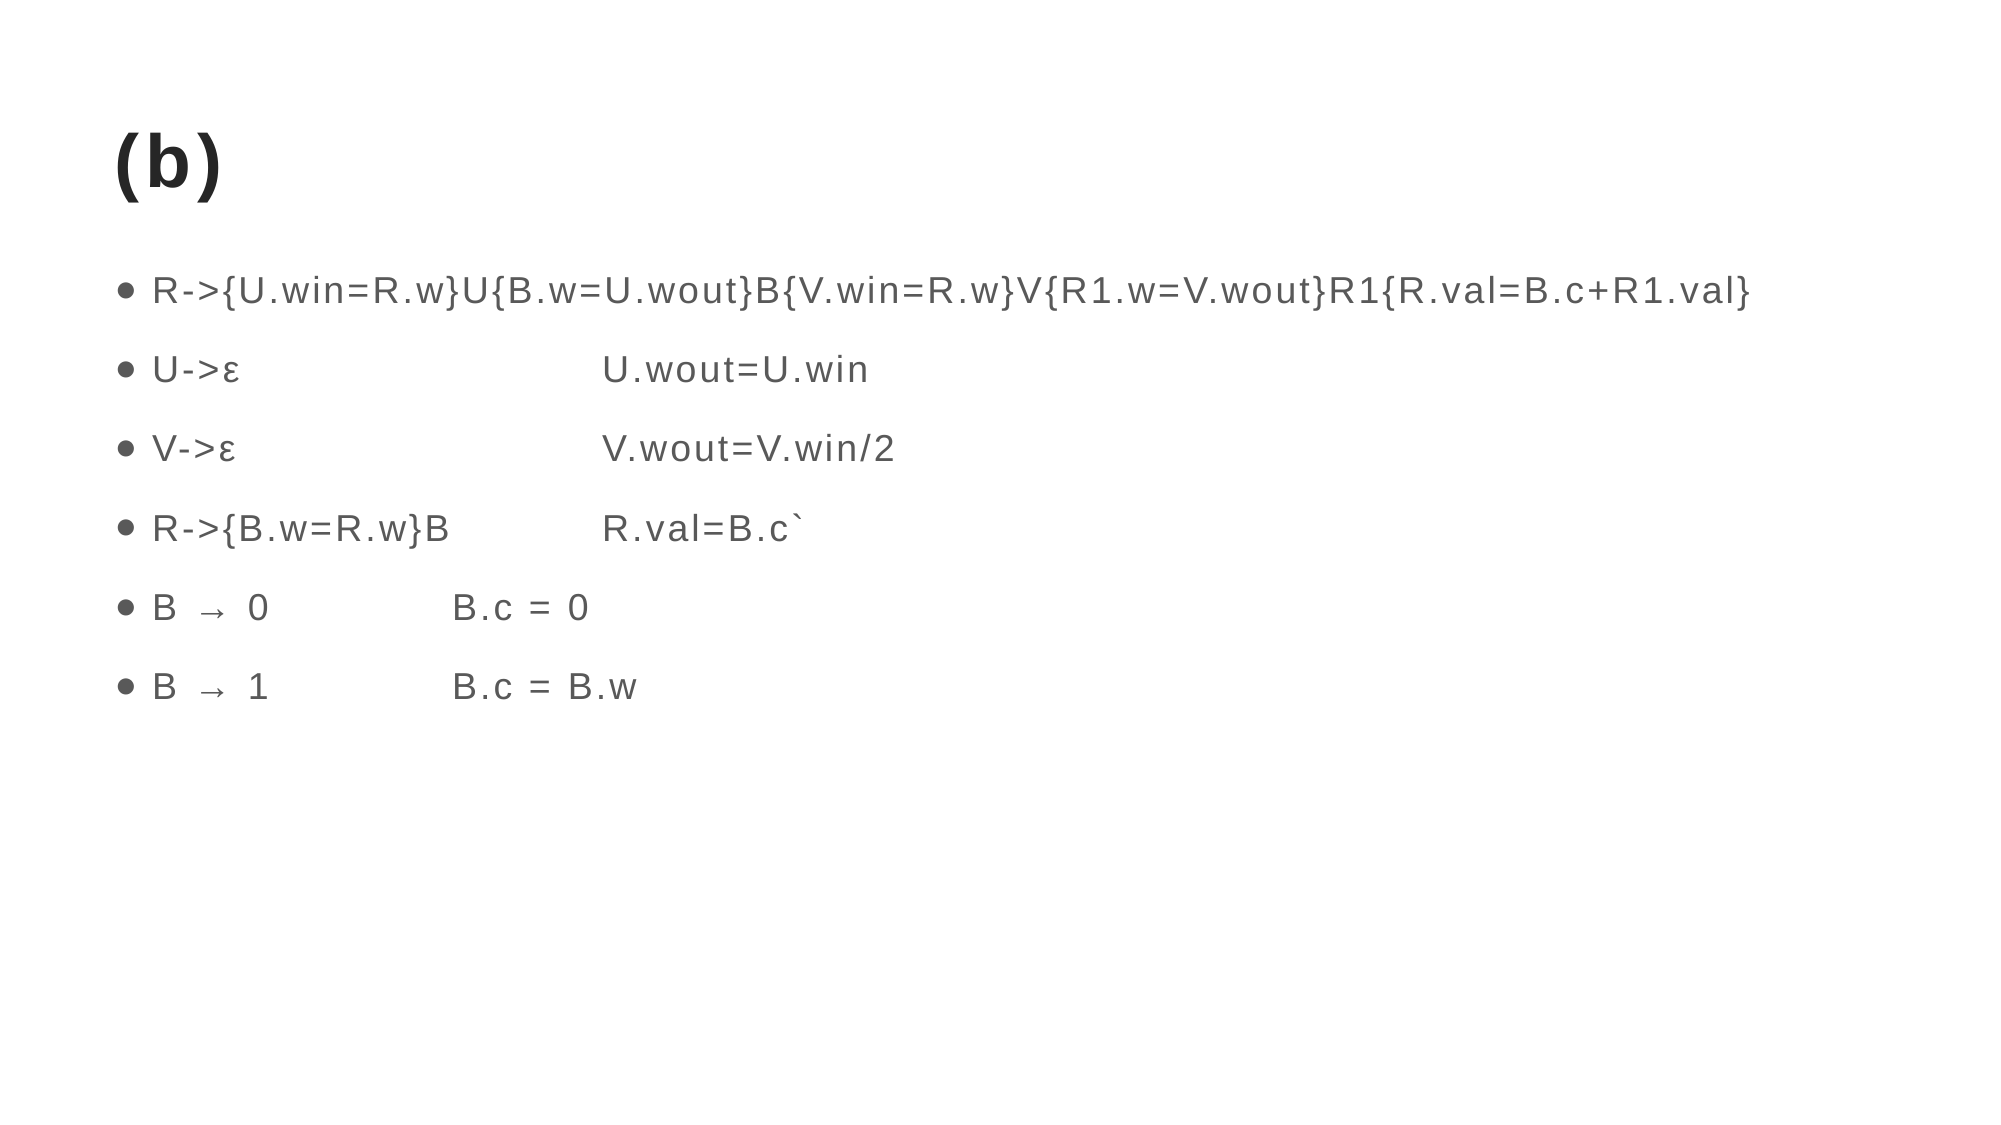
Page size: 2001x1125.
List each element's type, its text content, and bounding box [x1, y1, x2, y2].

list R->{U.win=R.w}U{B.w=U.wout}B{V.win=R.w}V{R1.w=V.wout}R1{R.val=B.c+R1.val} U->ε U.wout=U.win V->ε V.wout=V.win/2 R->{B.w=R.w}B R.val=B.c` B → 0 B.c = 0 B → 1 B.c = B.w [99, 244, 1900, 1026]
title (b) [99, 99, 1900, 216]
